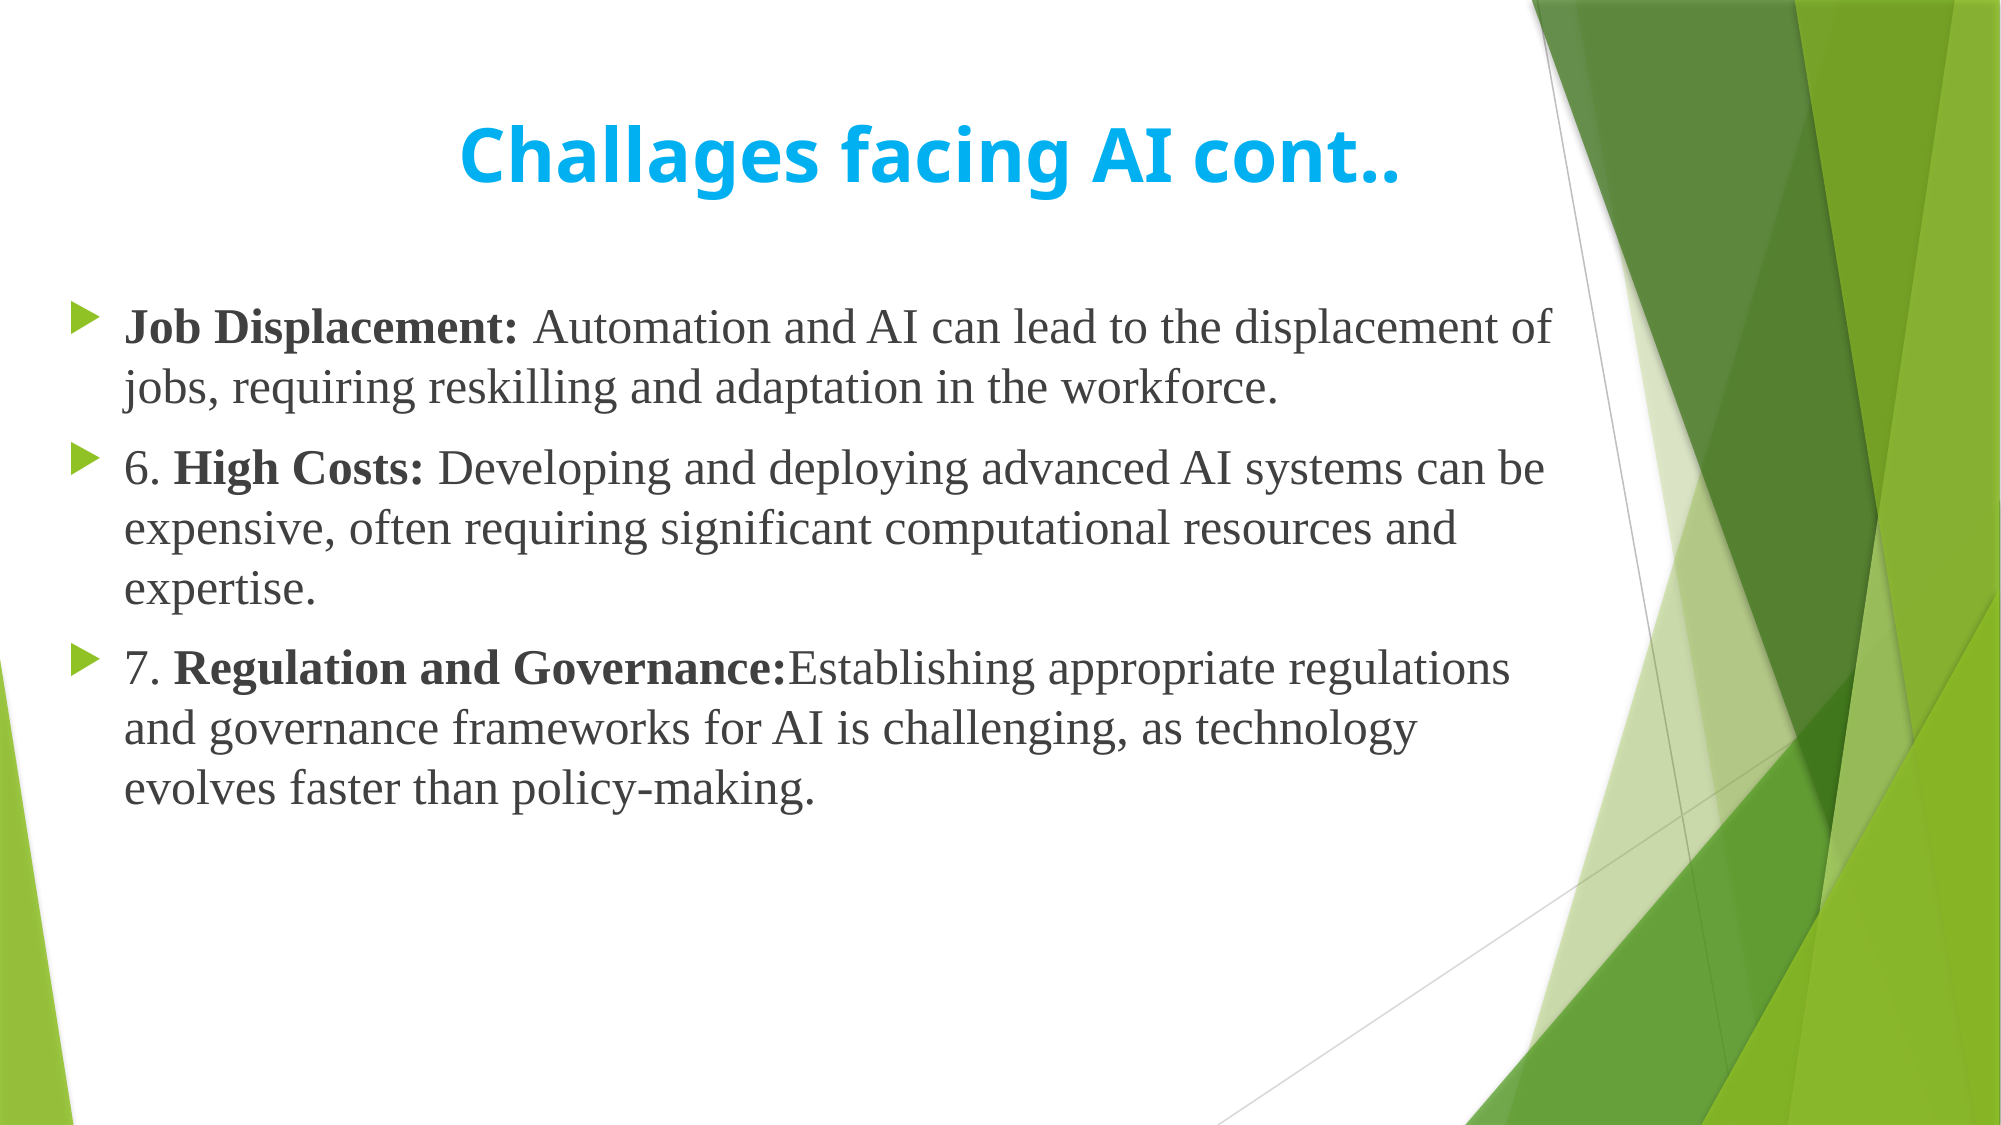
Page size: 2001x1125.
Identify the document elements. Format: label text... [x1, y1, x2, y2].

title Challages facing AI cont.. [52, 99, 1810, 241]
list Job Displacement: Automation and AI can lead to the displacement of jobs, requiring reskilling and adaptation in the workforce. 6. High Costs: Developing and deploying advanced AI systems can be expensive, often requiring significant computational resources and expertise. 7. Regulation and Governance:Establishing appropriate regulations and governance frameworks for AI is challenging, as technology evolves faster than policy-making. [52, 285, 1577, 1100]
